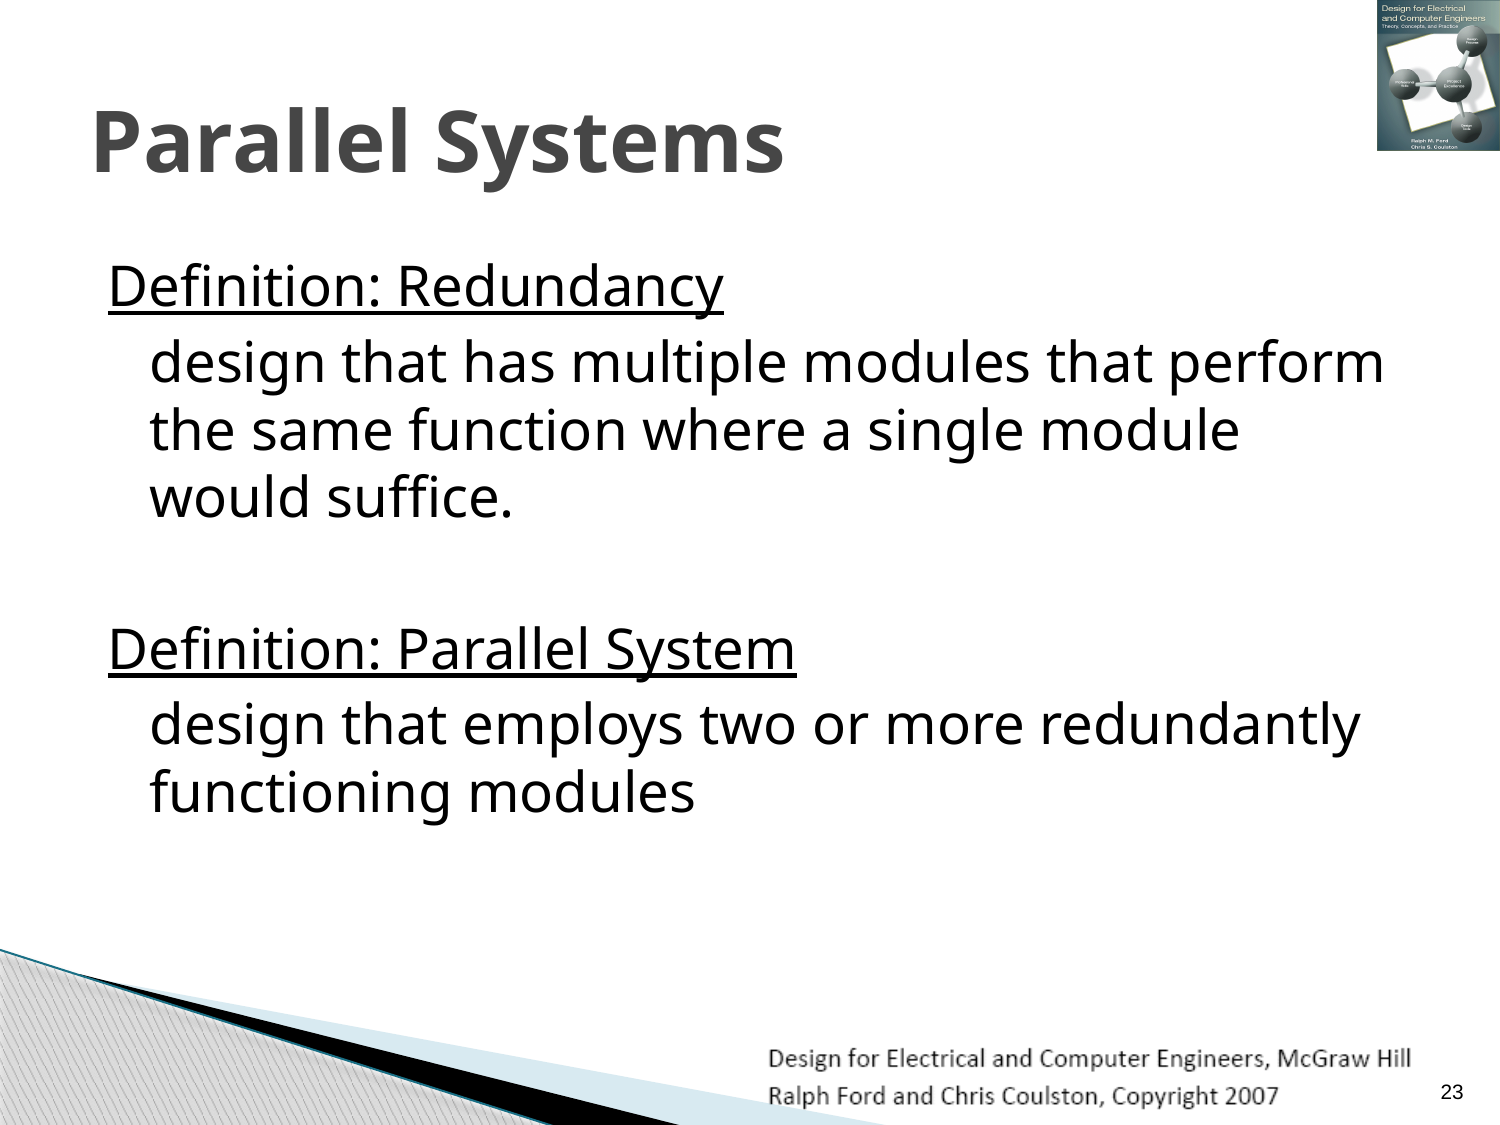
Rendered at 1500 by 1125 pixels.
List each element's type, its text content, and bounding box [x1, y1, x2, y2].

picture [1377, 0, 1500, 151]
picture [760, 1039, 1425, 1125]
slide_number 23 [1418, 1051, 1479, 1112]
title Parallel Systems [75, 45, 1425, 233]
list Definition: Redundancy design that has multiple modules that perform the same function where a single module would suffice. Definition: Parallel System design that employs two or more redundantly functioning modules [75, 242, 1425, 986]
